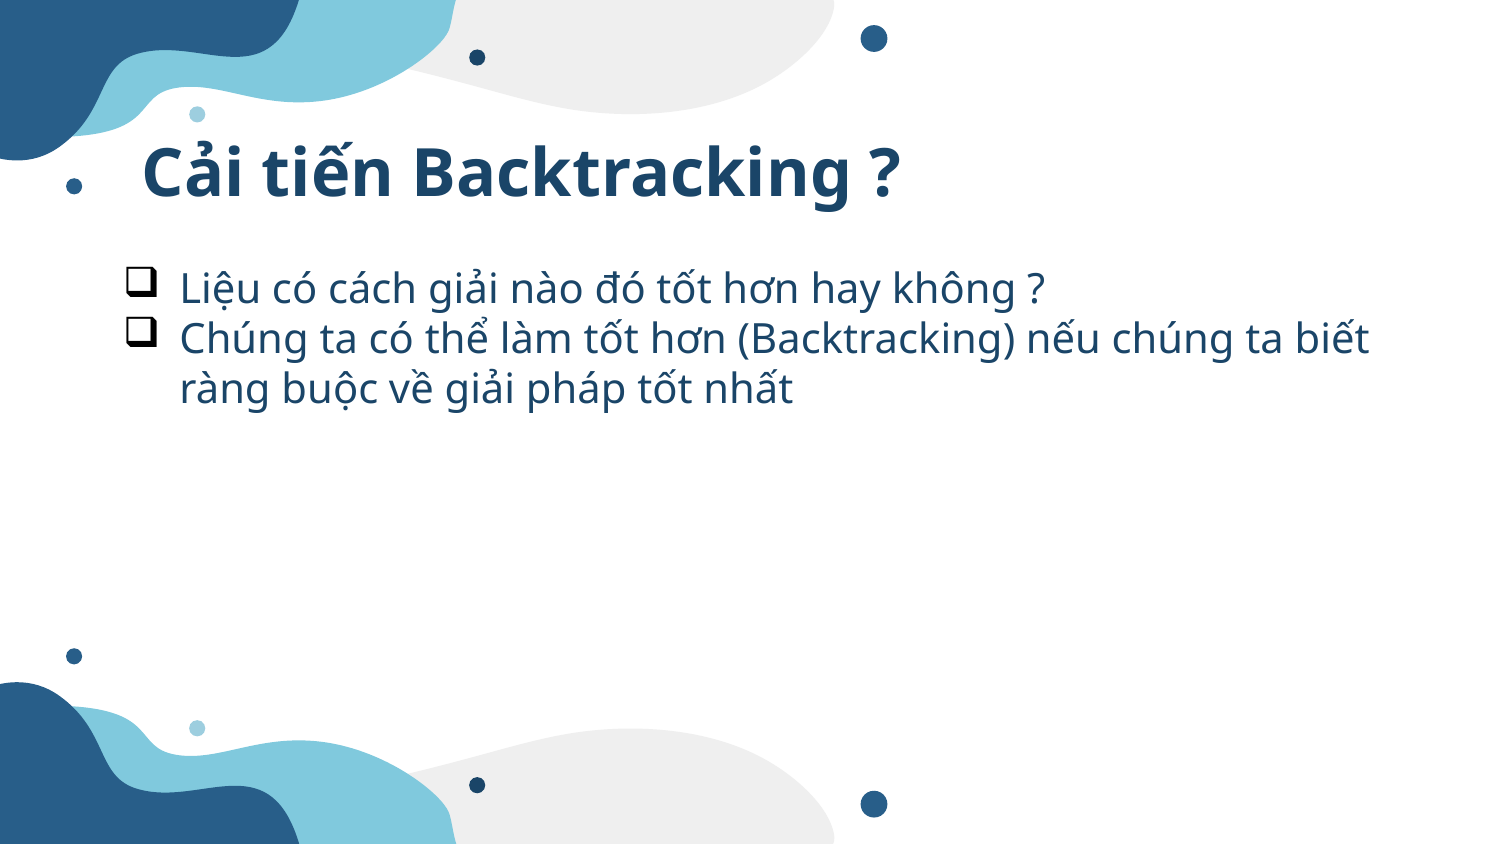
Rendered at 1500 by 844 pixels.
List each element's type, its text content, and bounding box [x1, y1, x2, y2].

text_box Liệu có cách giải nào đó tốt hơn hay không ? Chúng ta có thể làm tốt hơn (Backtracking) nếu chúng ta biết ràng buộc về giải pháp tốt nhất [108, 254, 1452, 420]
subtitle Cải tiến Backtracking ? [108, 129, 1027, 211]
